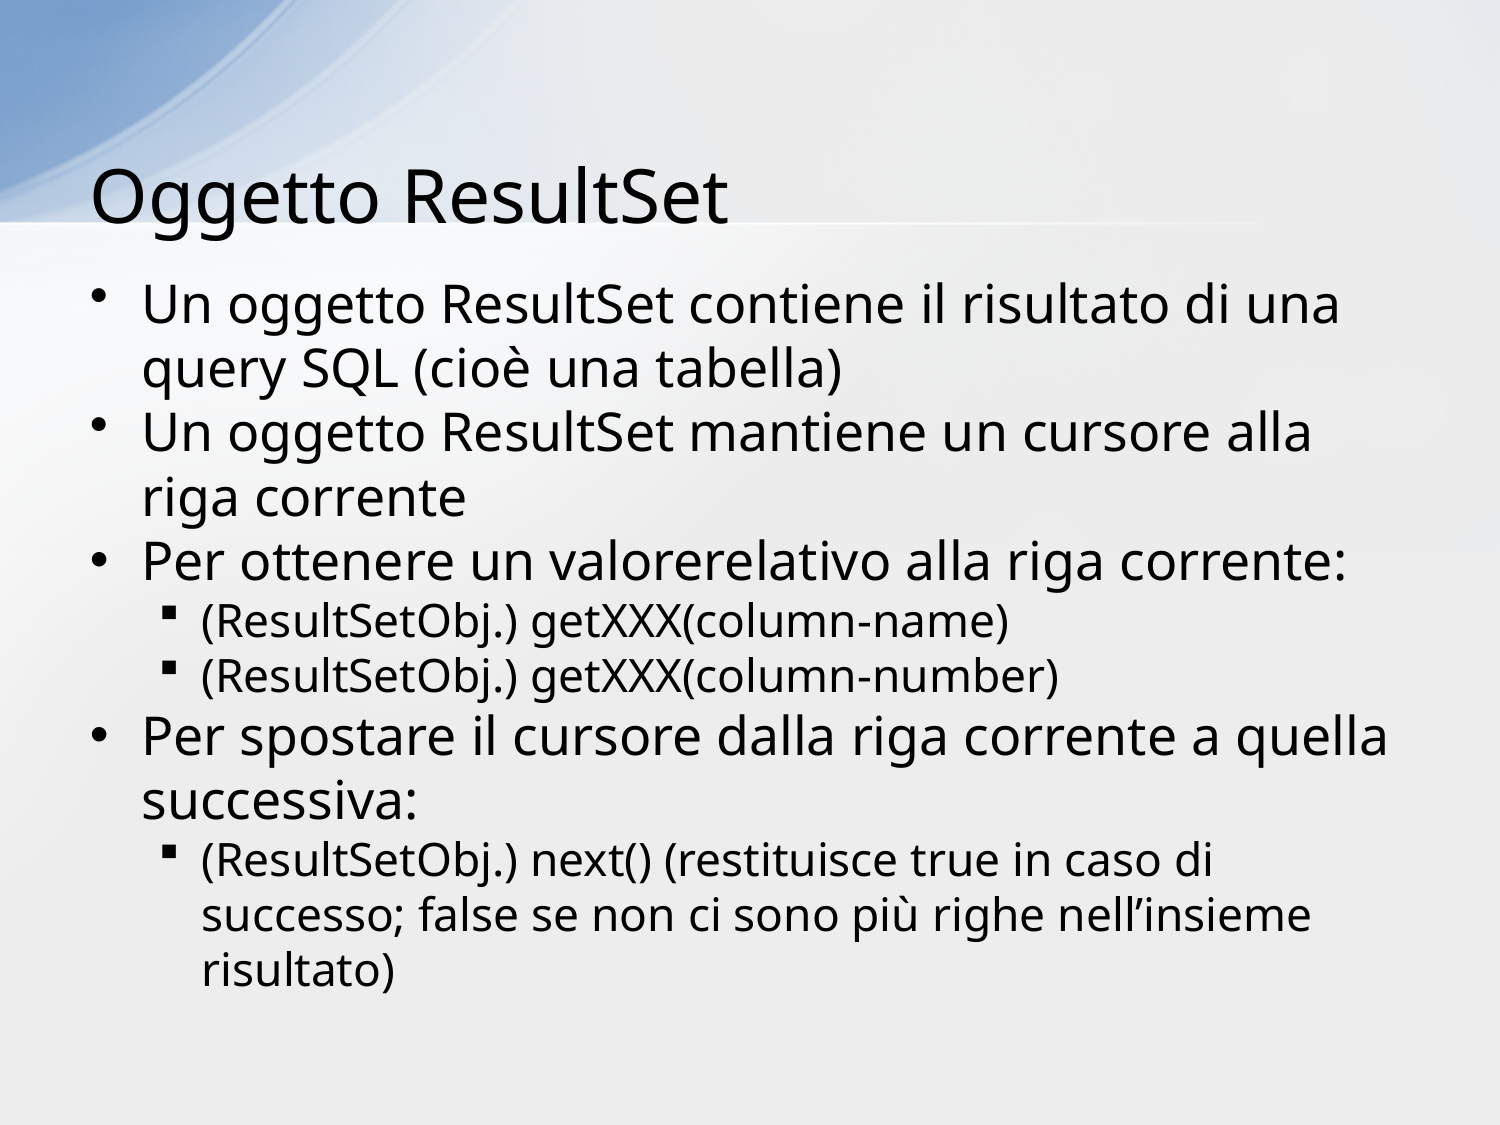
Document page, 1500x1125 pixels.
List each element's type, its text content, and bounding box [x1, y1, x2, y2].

title Oggetto ResultSet [75, 58, 1425, 247]
picture [0, 0, 1500, 1125]
list Un oggetto ResultSet contiene il risultato di una query SQL (cioè una tabella) Un oggetto ResultSet mantiene un cursore alla riga corrente Per ottenere un valorerelativo alla riga corrente: (ResultSetObj.) getXXX(column-name) (ResultSetObj.) getXXX(column-number) Per spostare il cursore dalla riga corrente a quella successiva: (ResultSetObj.) next() (restituisce true in caso di successo; false se non ci sono più righe nell’insieme risultato) [75, 262, 1425, 1005]
